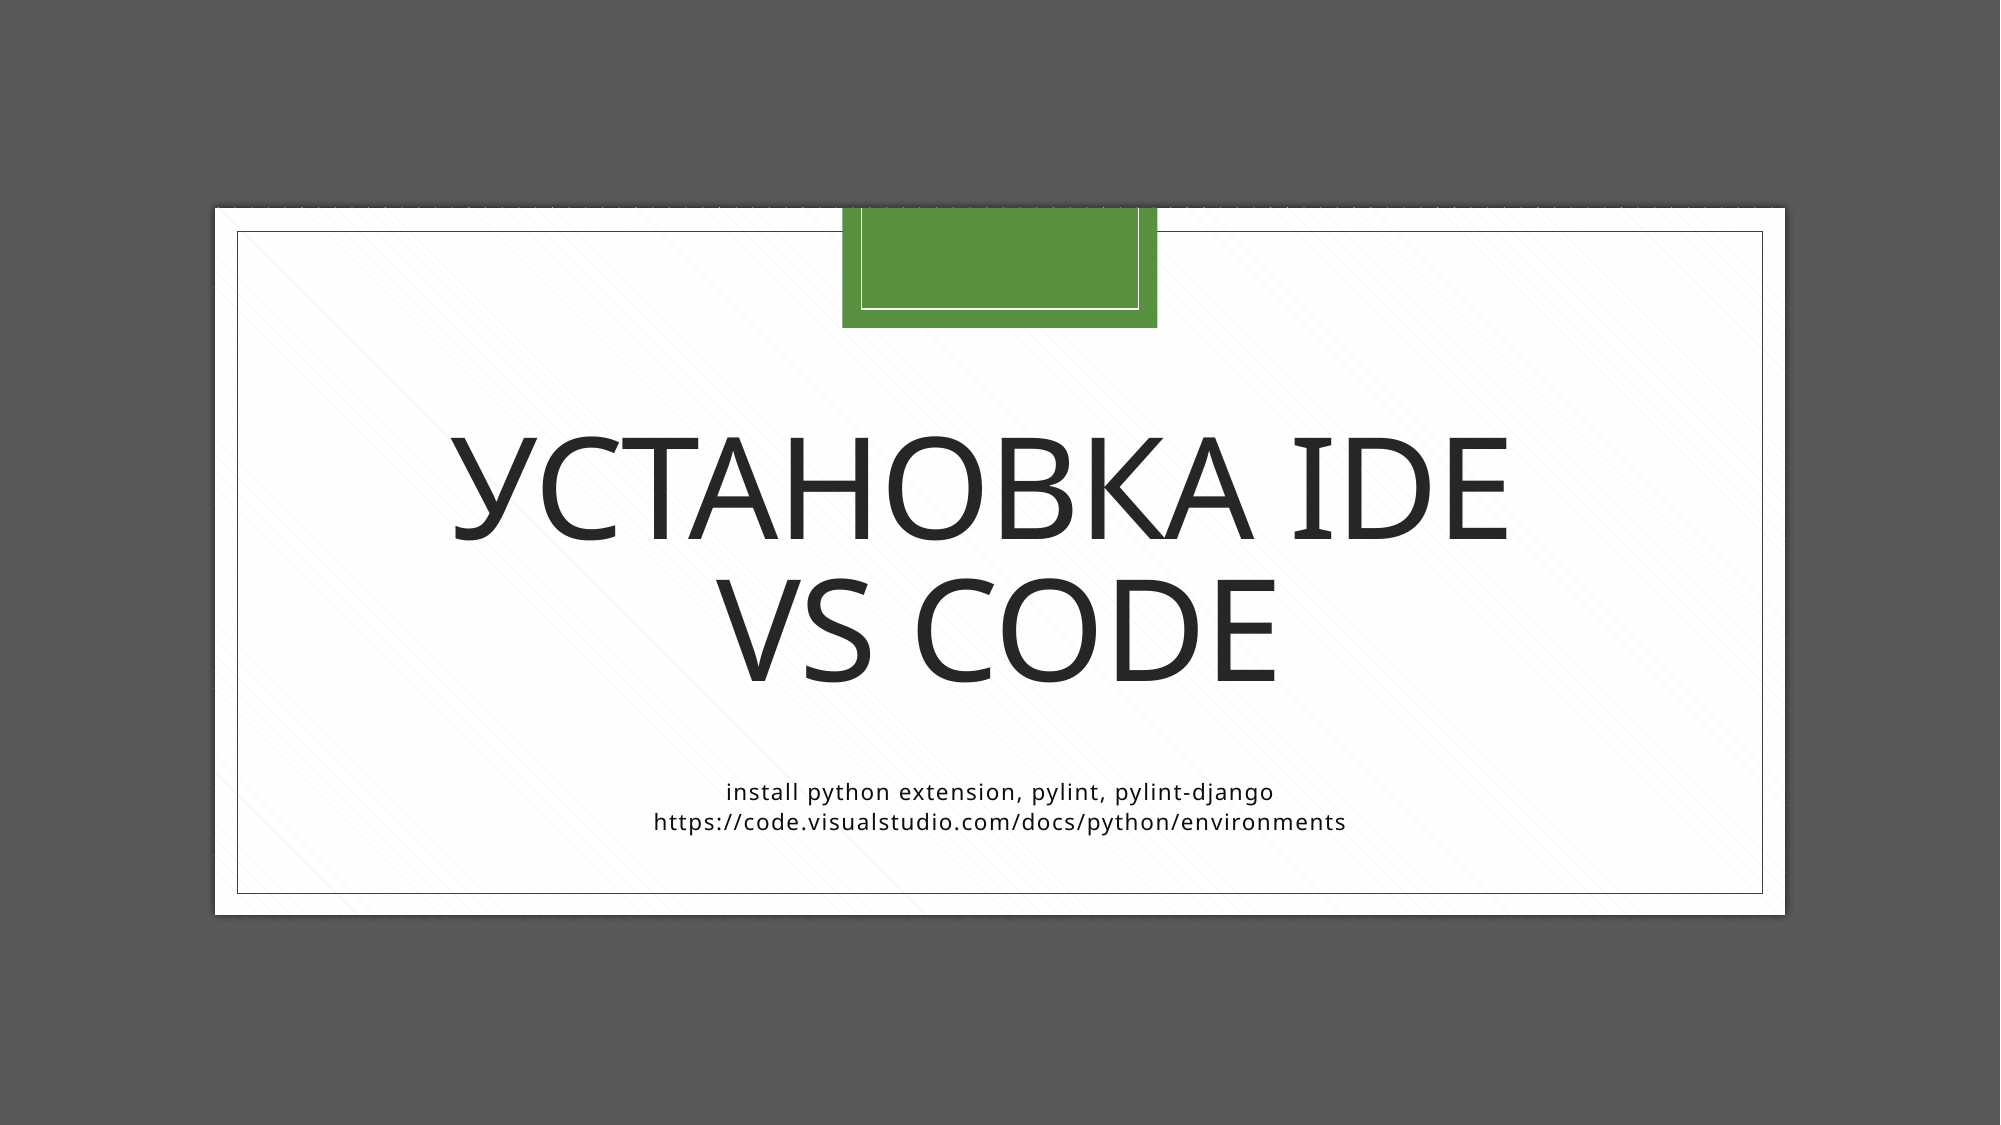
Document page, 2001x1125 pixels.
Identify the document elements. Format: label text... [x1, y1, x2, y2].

subtitle install python extension, pylint, pylint-django https://code.visualstudio.com/docs/python/environments [267, 768, 1734, 844]
title Установка ide vs code [267, 368, 1733, 768]
